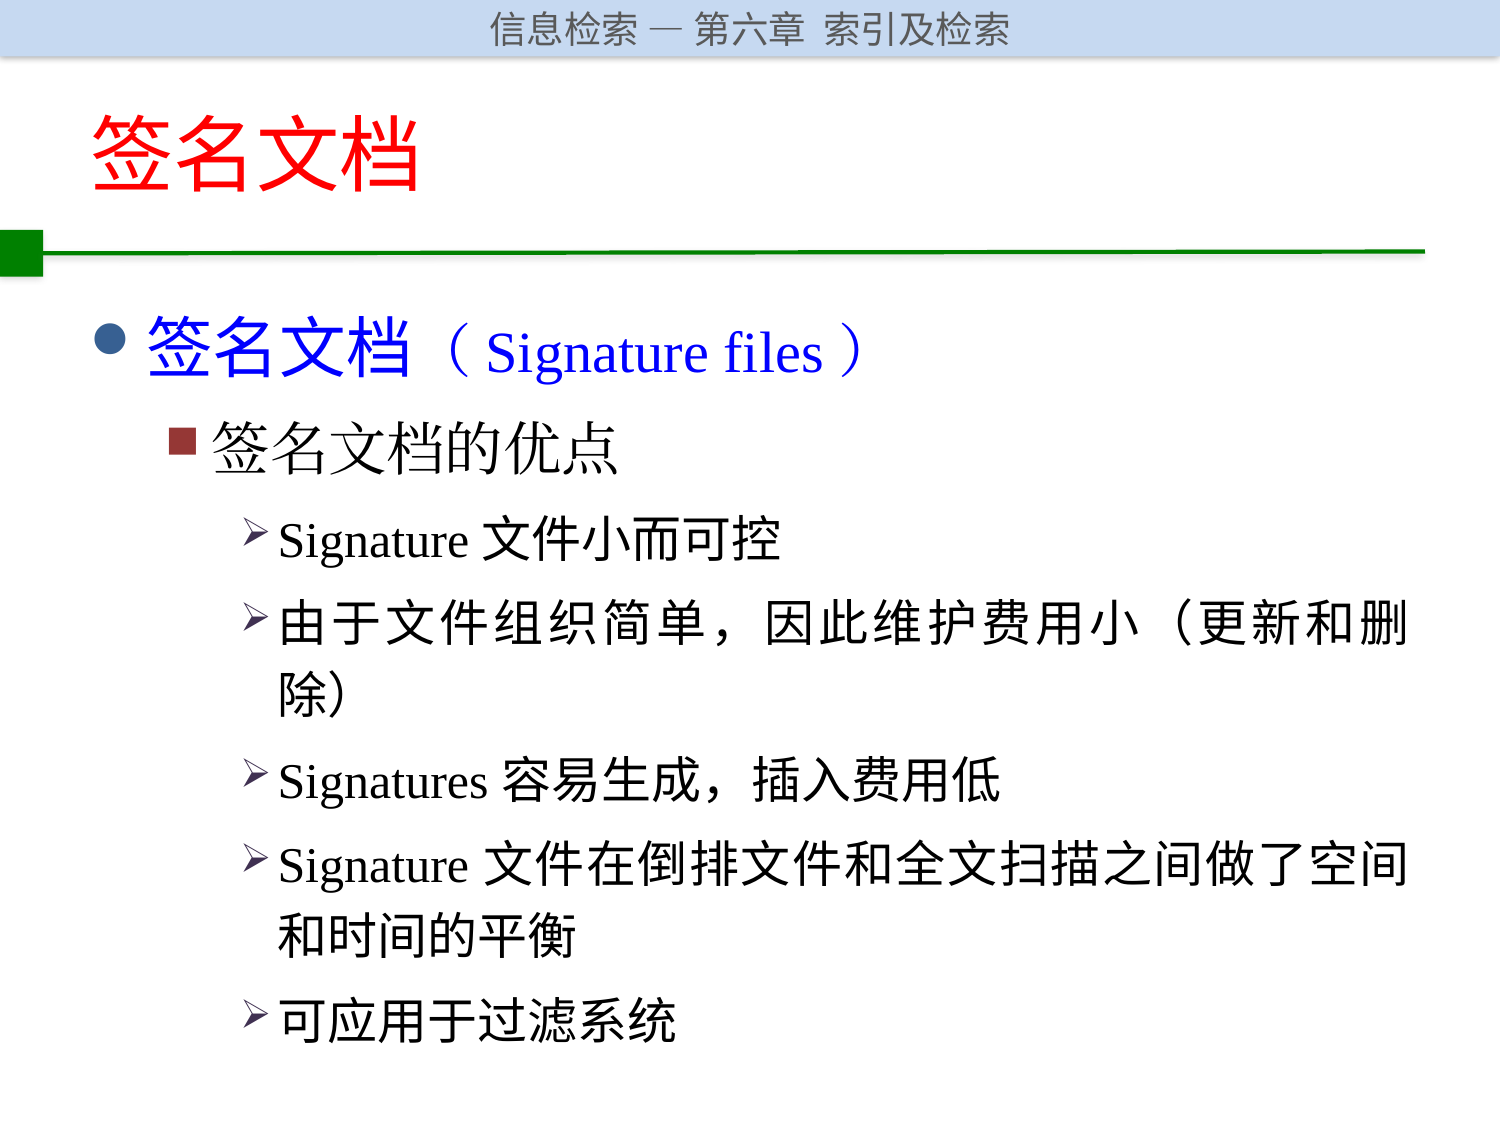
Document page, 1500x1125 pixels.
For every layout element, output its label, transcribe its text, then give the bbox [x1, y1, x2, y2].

title 签名文档 [75, 83, 1425, 220]
list 签名文档（Signature files） 签名文档的优点 Signature文件小而可控 由于文件组织简单，因此维护费用小（更新和删除） Signatures容易生成，插入费用低 Signature文件在倒排文件和全文扫描之间做了空间和时间的平衡 可应用于过滤系统 [75, 282, 1425, 1075]
